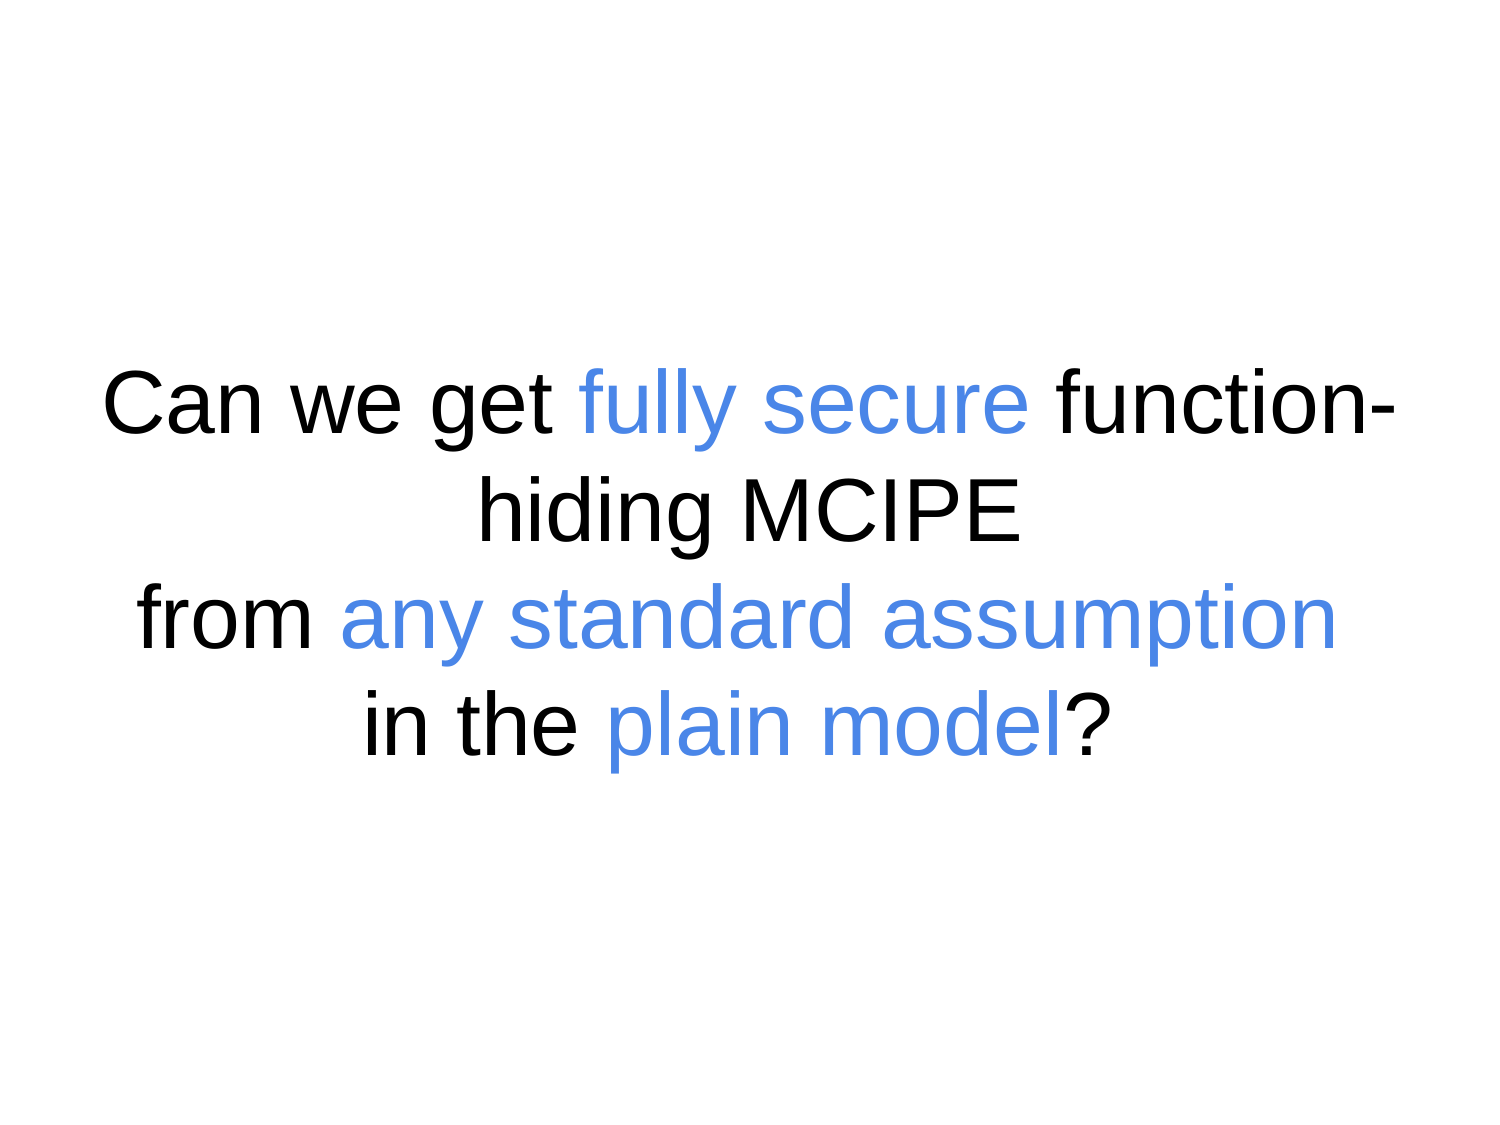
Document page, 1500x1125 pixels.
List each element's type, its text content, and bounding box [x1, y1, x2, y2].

title Can we get fully secure function-hiding MCIPE from any standard assumption in the plain model? [0, 329, 1500, 796]
